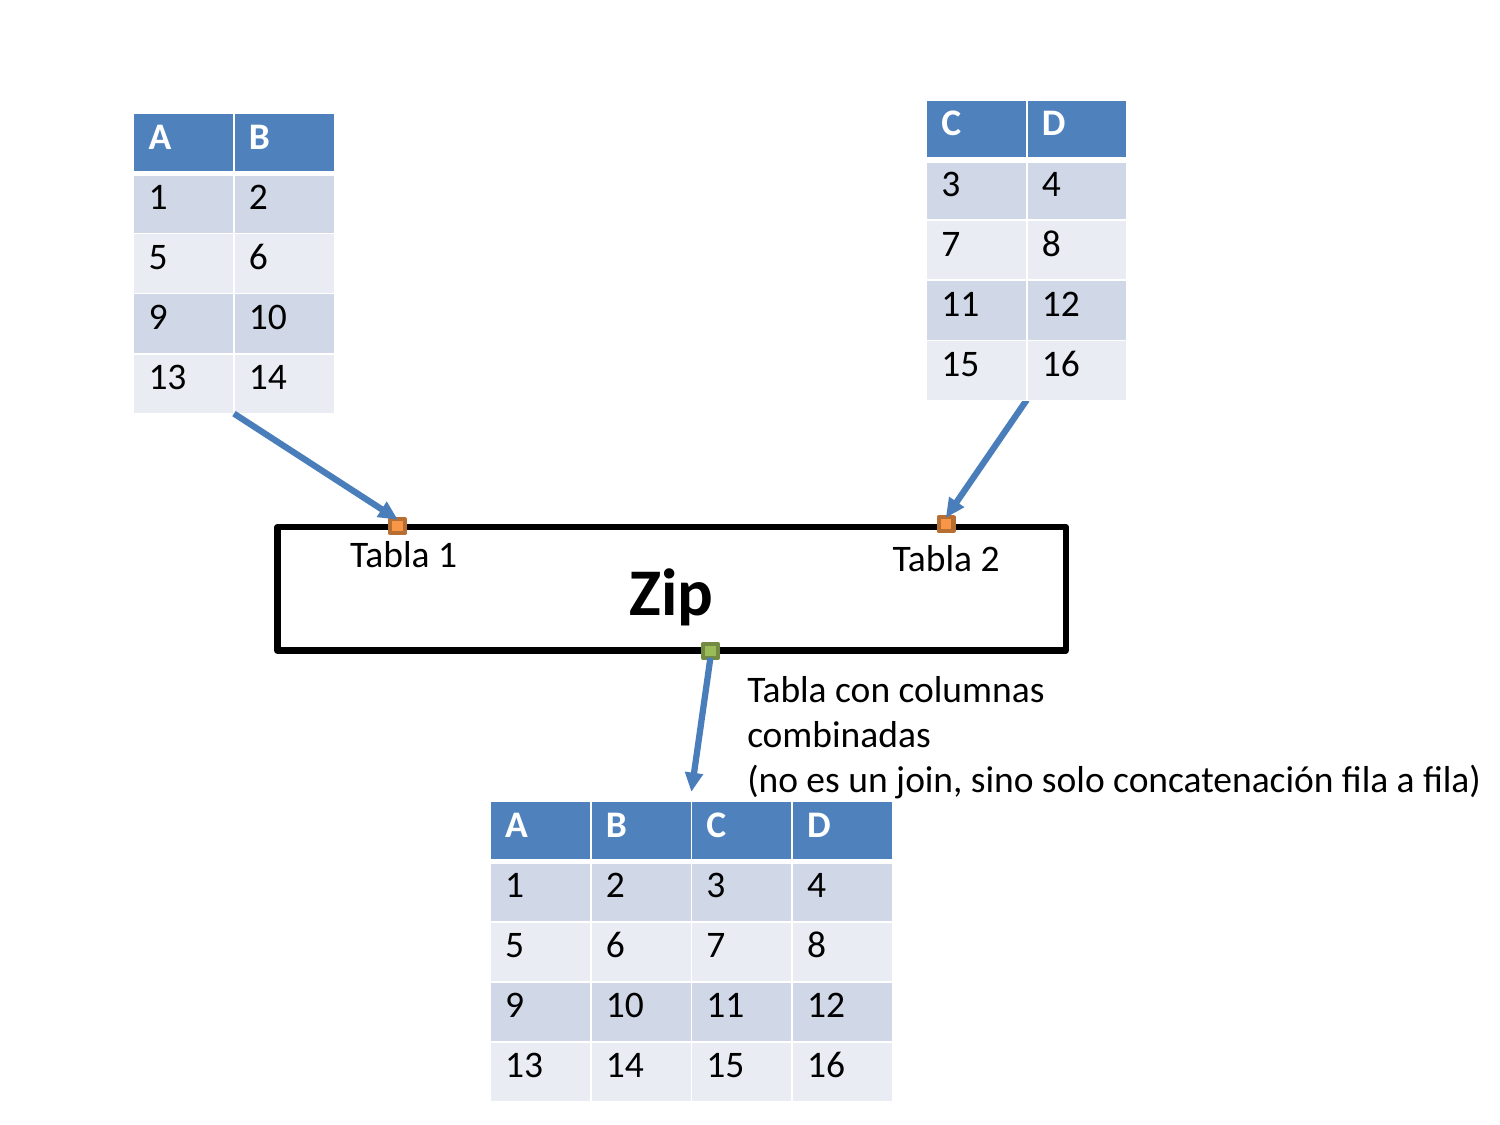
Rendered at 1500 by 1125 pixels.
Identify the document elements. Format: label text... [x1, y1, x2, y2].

table_cell 15 [927, 341, 1026, 400]
table_header C [927, 101, 1026, 157]
table_cell 7 [927, 221, 1026, 279]
table_cell 16 [793, 1043, 892, 1101]
table_cell 9 [134, 294, 233, 353]
table_cell 13 [134, 355, 233, 413]
table_header B [235, 114, 334, 171]
table_cell 1 [134, 176, 233, 233]
table_header D [793, 802, 892, 859]
table_cell 5 [491, 923, 590, 981]
text_box [937, 515, 956, 533]
table_cell 11 [692, 983, 791, 1041]
text_box Tabla 1 [335, 522, 473, 583]
table_cell 11 [927, 281, 1026, 340]
table_cell 14 [235, 355, 334, 411]
table_cell 14 [592, 1043, 691, 1101]
table_cell 5 [134, 234, 233, 293]
table_cell 4 [1028, 163, 1126, 219]
table_header B [592, 802, 691, 859]
table_header C [692, 802, 791, 859]
text_box [701, 642, 720, 660]
table_cell 6 [592, 923, 691, 981]
table_cell 3 [692, 864, 791, 921]
table_cell 8 [1028, 221, 1126, 279]
table_cell 13 [491, 1043, 590, 1101]
table_cell 2 [592, 864, 691, 921]
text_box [233, 413, 398, 520]
table_cell 12 [1028, 281, 1126, 340]
table_cell 9 [491, 983, 590, 1041]
table_cell 6 [235, 234, 334, 293]
table_header A [491, 802, 590, 859]
table_cell 10 [592, 983, 691, 1041]
table_cell 16 [1028, 341, 1126, 400]
table_cell 3 [927, 163, 1026, 219]
table_cell 4 [793, 864, 892, 921]
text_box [691, 657, 711, 792]
text_box Tabla 2 [877, 526, 1015, 587]
table_header A [134, 114, 233, 171]
table_cell 7 [692, 923, 791, 981]
table_cell 10 [235, 294, 334, 353]
table_cell 2 [235, 176, 334, 233]
table_header D [1028, 101, 1126, 157]
table_cell 12 [793, 983, 892, 1041]
table_cell 8 [793, 923, 892, 981]
text_box [388, 517, 407, 535]
table_cell 1 [491, 864, 590, 921]
text_box Tabla con columnas combinadas (no es un join, sino solo concatenación fila a fila) [732, 657, 1500, 808]
table_cell 15 [692, 1043, 791, 1101]
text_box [945, 399, 1027, 518]
text_box Zip [275, 525, 1068, 653]
